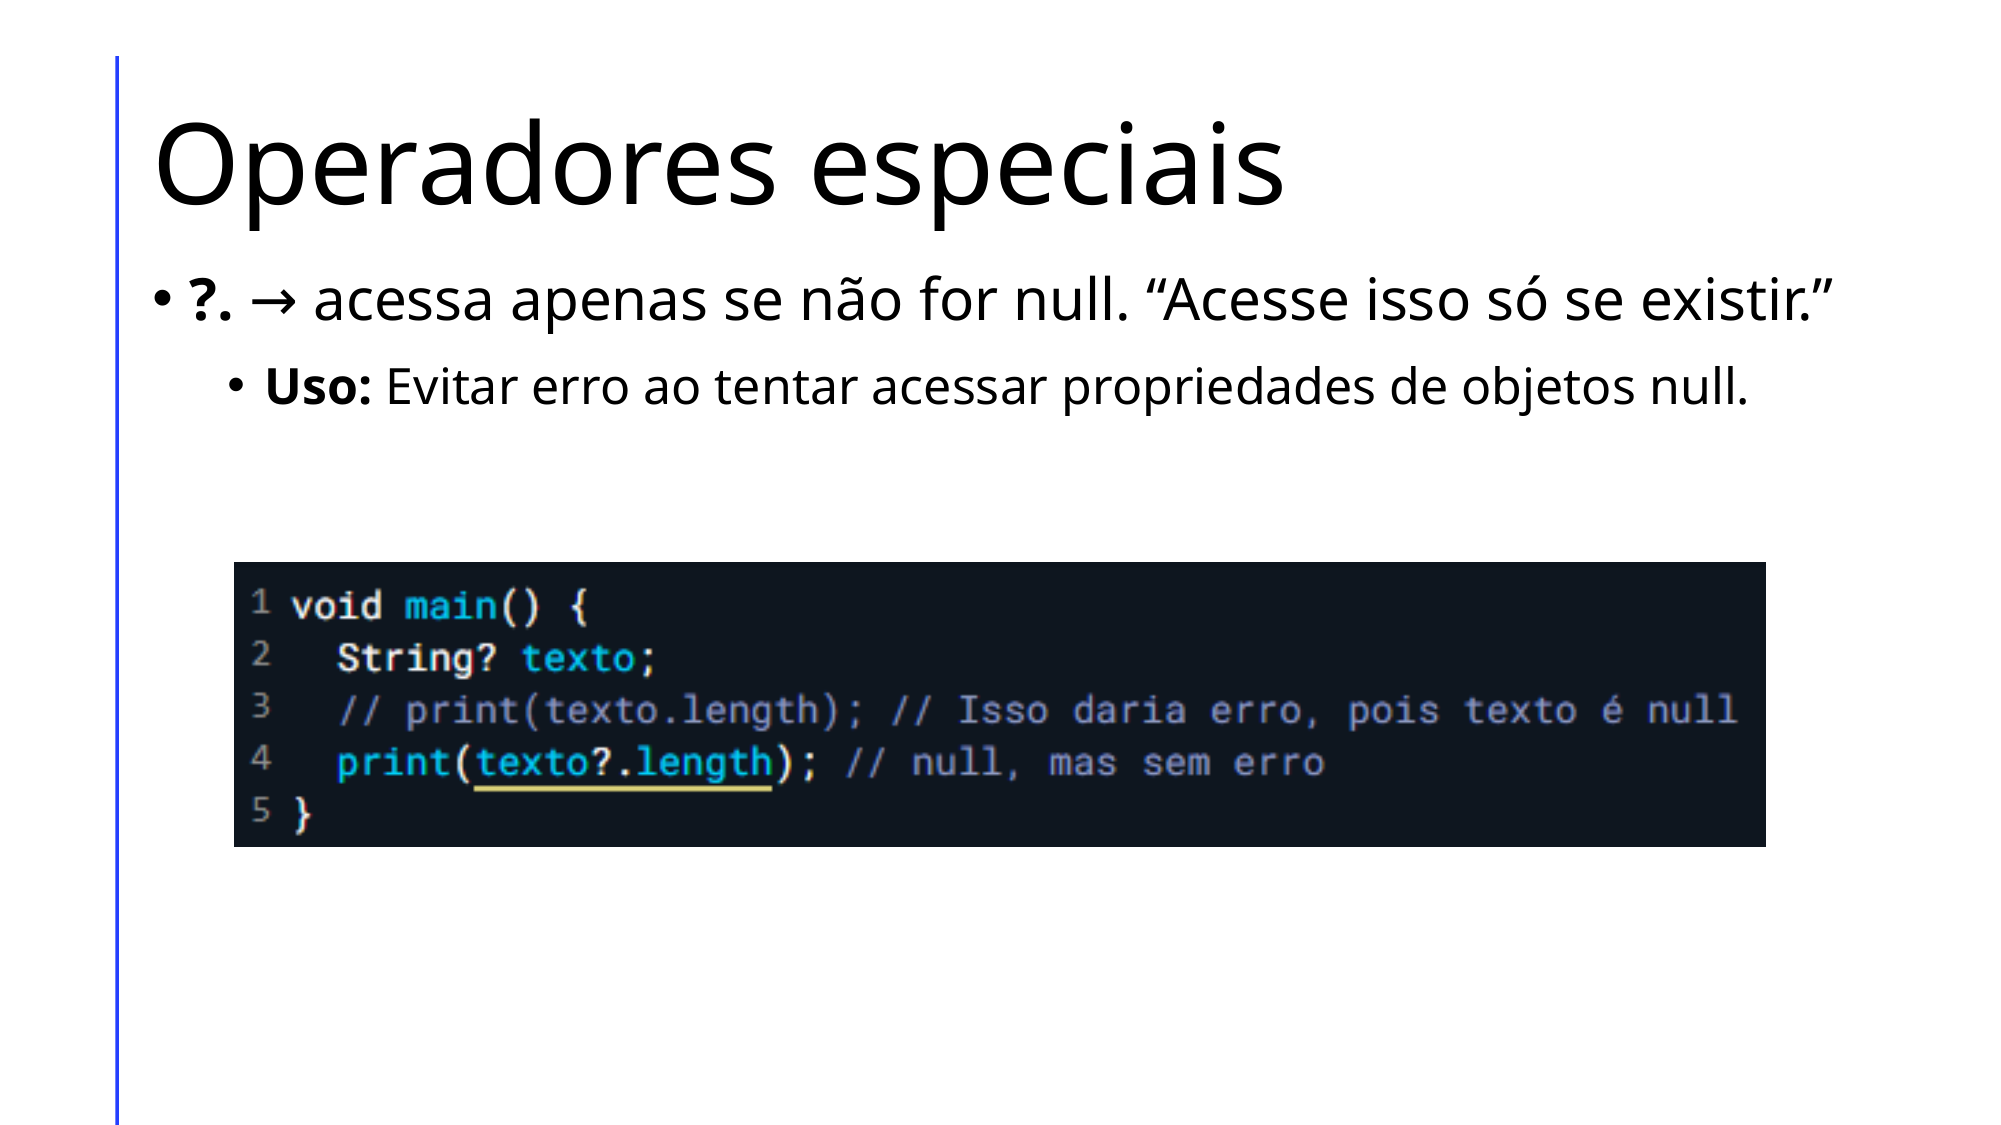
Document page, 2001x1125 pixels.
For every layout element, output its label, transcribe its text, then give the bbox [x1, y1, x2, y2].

picture [234, 562, 1766, 847]
title Operadores especiais [137, 59, 1863, 241]
list ?. → acessa apenas se não for null. “Acesse isso só se existir.” Uso: Evitar erro ao tentar acessar propriedades de objetos null. [137, 241, 1863, 1066]
